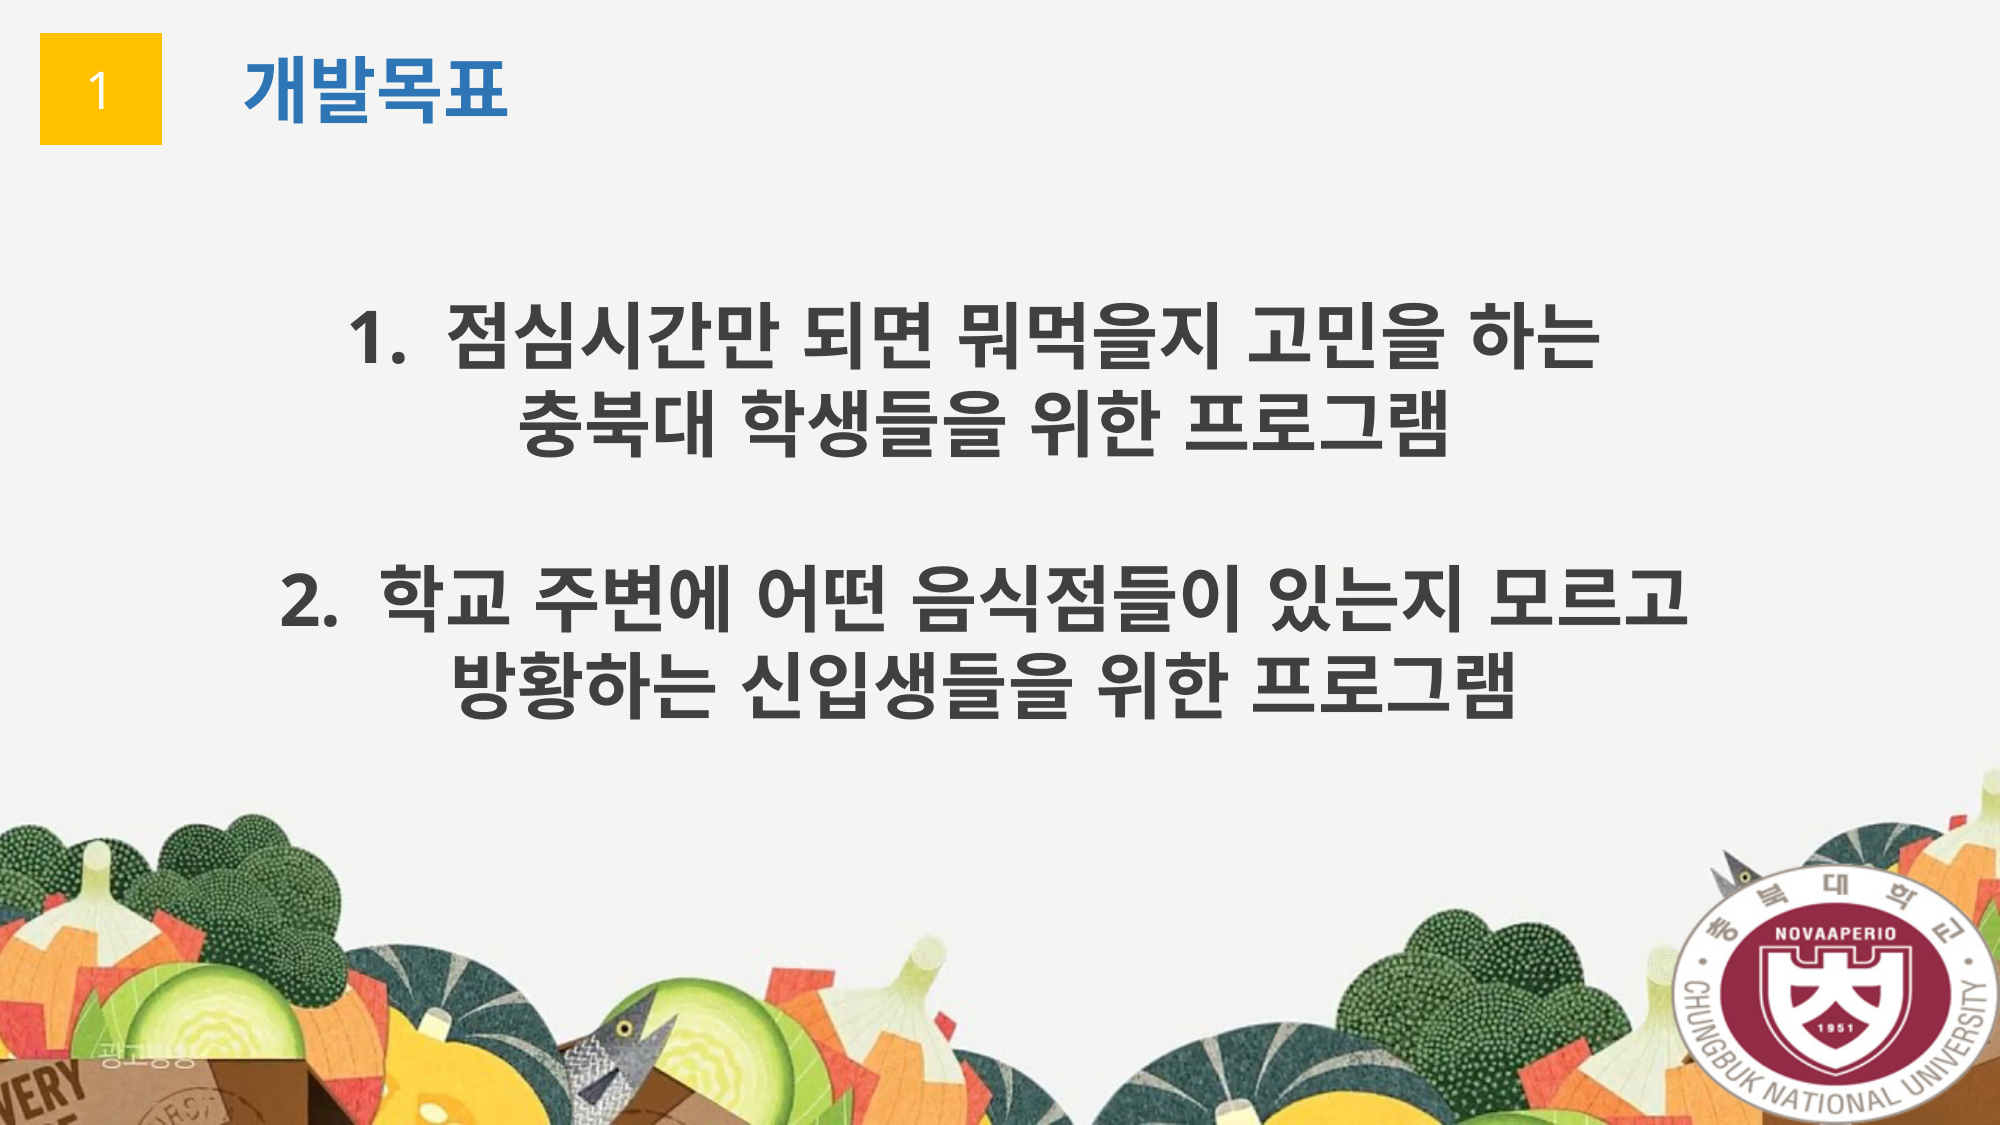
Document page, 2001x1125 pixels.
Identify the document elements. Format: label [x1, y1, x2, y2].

list [0, 0, 2000, 1125]
text_box [40, 34, 540, 144]
